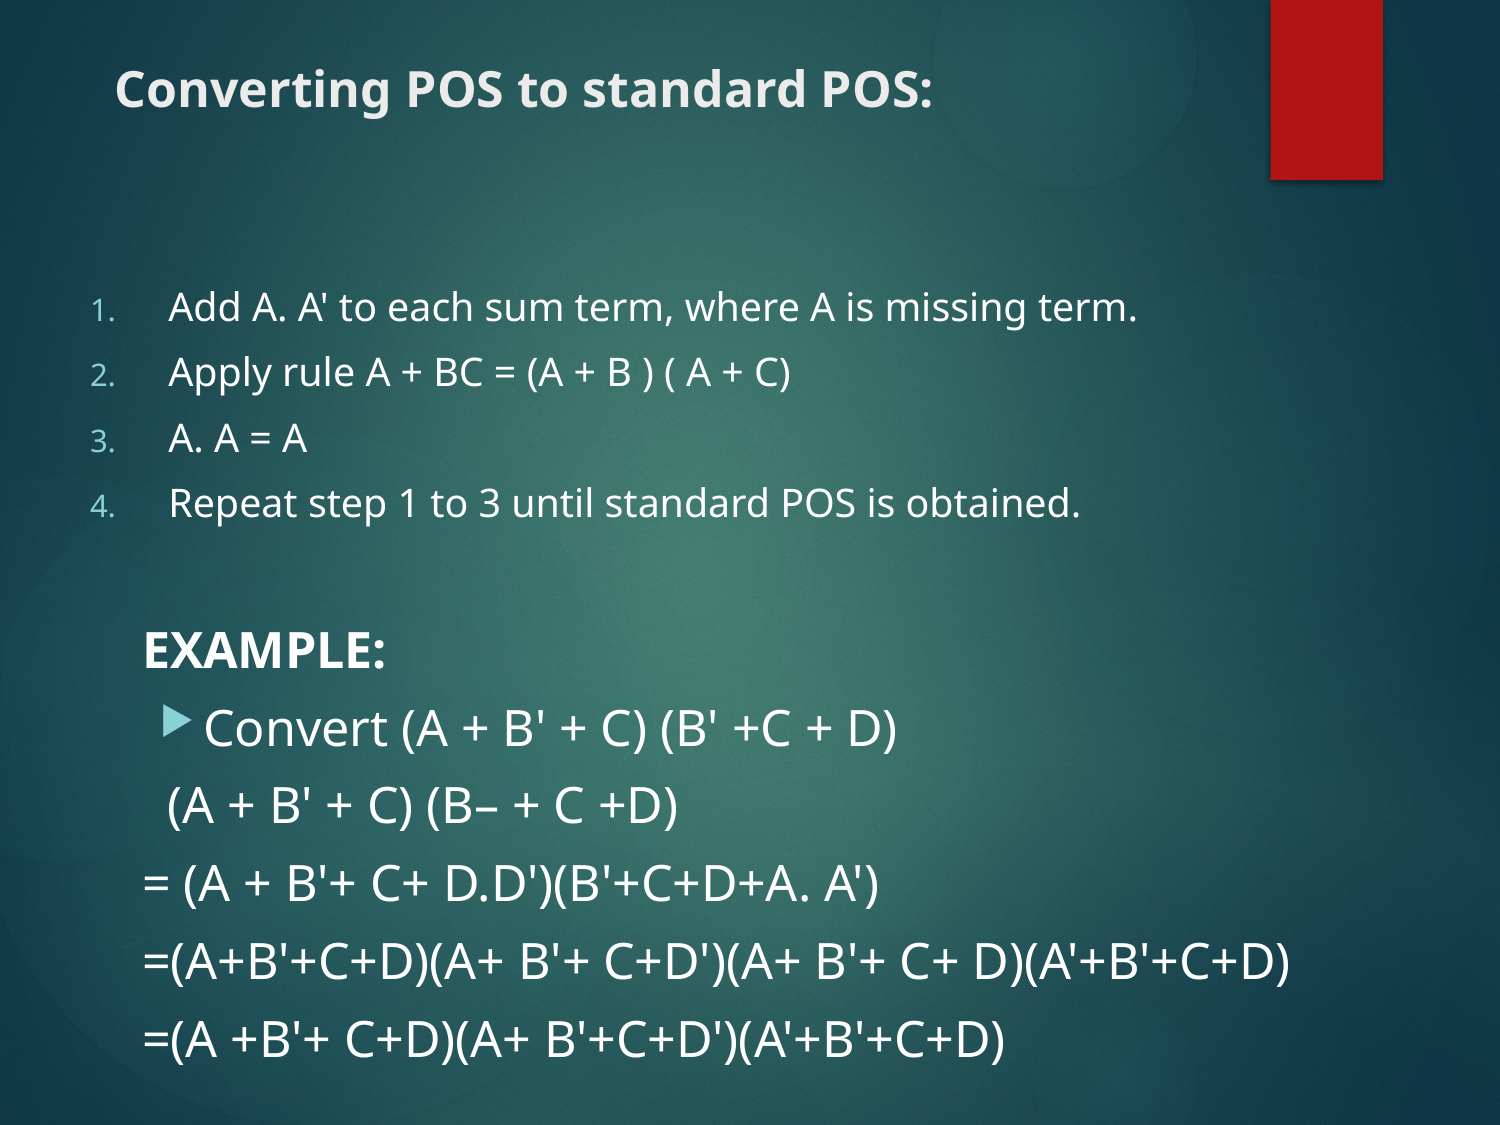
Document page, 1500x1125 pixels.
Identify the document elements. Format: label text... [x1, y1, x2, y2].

list Add A. A' to each sum term, where A is missing term. Apply rule A + BC = (A + B ) ( A + C) A. A = A Repeat step 1 to 3 until standard POS is obtained. EXAMPLE: Convert (A + B' + C) (B' +C + D) (A + B' + C) (B– + C +D) = (A + B'+ C+ D.D')(B'+C+D+A. A') =(A+B'+C+D)(A+ B'+ C+D')(A+ B'+ C+ D)(A'+B'+C+D) =(A +B'+ C+D)(A+ B'+C+D')(A'+B'+C+D) [75, 275, 1425, 1075]
title Converting POS to standard POS: [99, 50, 1250, 150]
